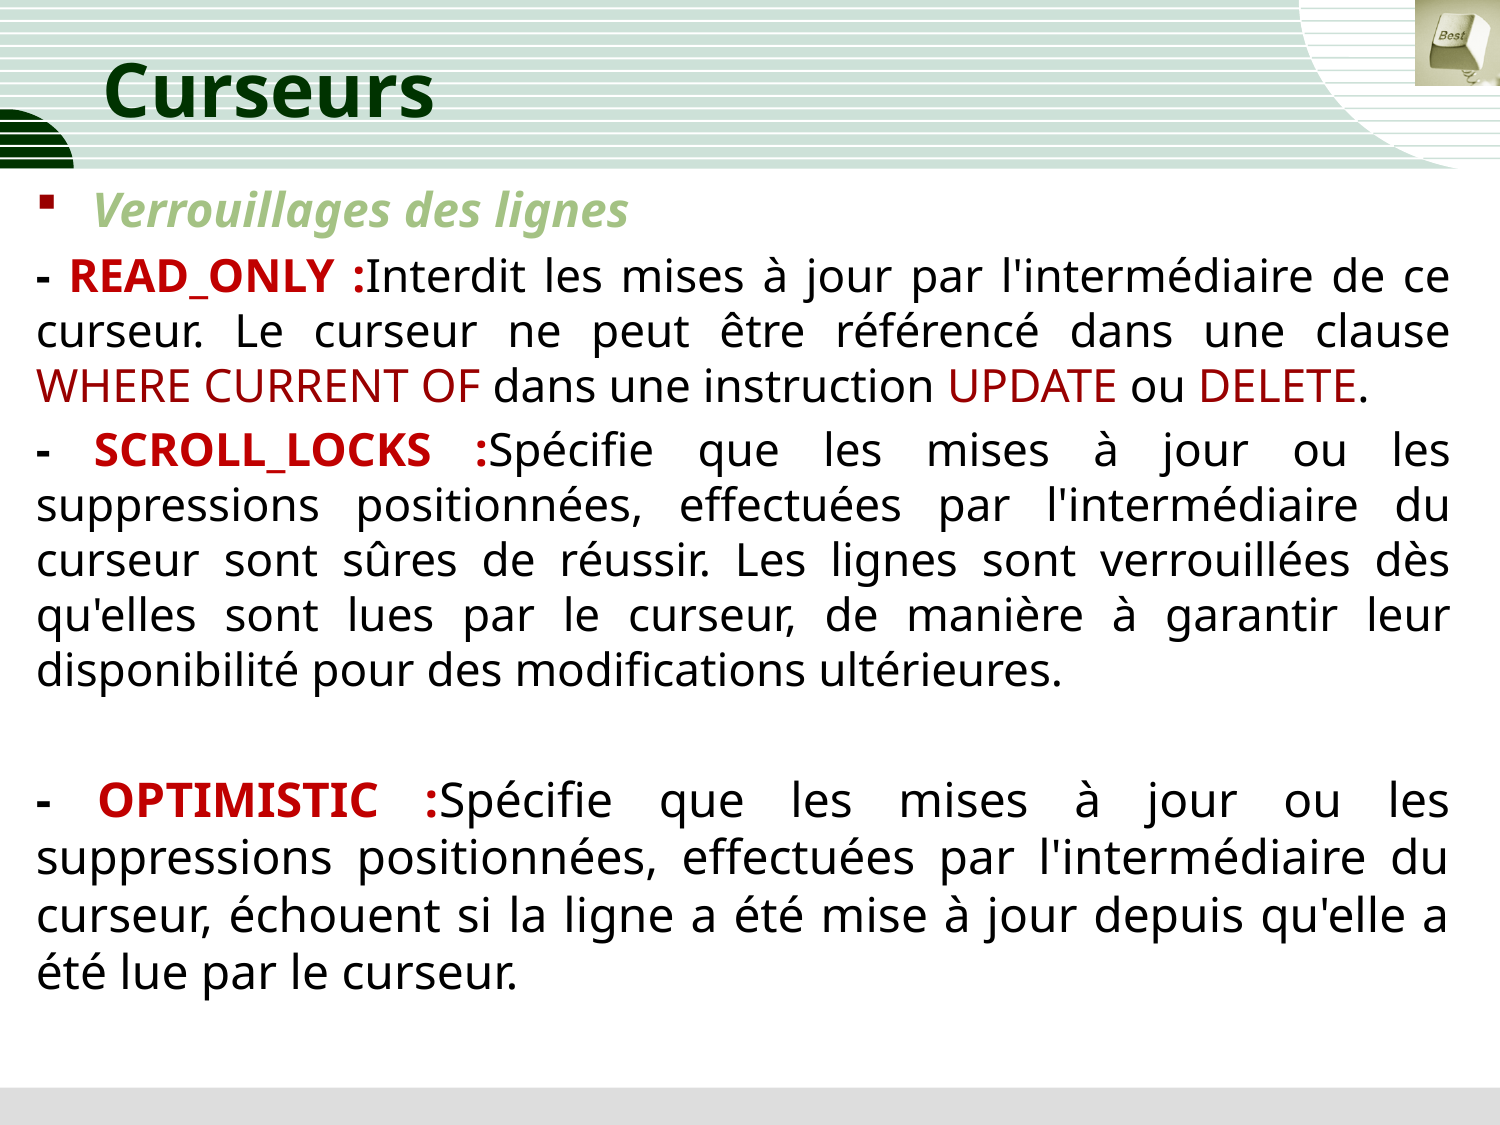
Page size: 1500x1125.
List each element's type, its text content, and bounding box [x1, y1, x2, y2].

list Verrouillages des lignes - READ_ONLY :Interdit les mises à jour par l'intermédiaire de ce curseur. Le curseur ne peut être référencé dans une clause WHERE CURRENT OF dans une instruction UPDATE ou DELETE. - SCROLL_LOCKS :Spécifie que les mises à jour ou les suppressions positionnées, effectuées par l'intermédiaire du curseur sont sûres de réussir. Les lignes sont verrouillées dès qu'elles sont lues par le curseur, de manière à garantir leur disponibilité pour des modifications ultérieures. - OPTIMISTIC :Spécifie que les mises à jour ou les suppressions positionnées, effectuées par l'intermédiaire du curseur, échouent si la ligne a été mise à jour depuis qu'elle a été lue par le curseur. [20, 172, 1467, 1094]
picture [1415, 0, 1500, 86]
title Curseurs [87, 37, 1228, 138]
